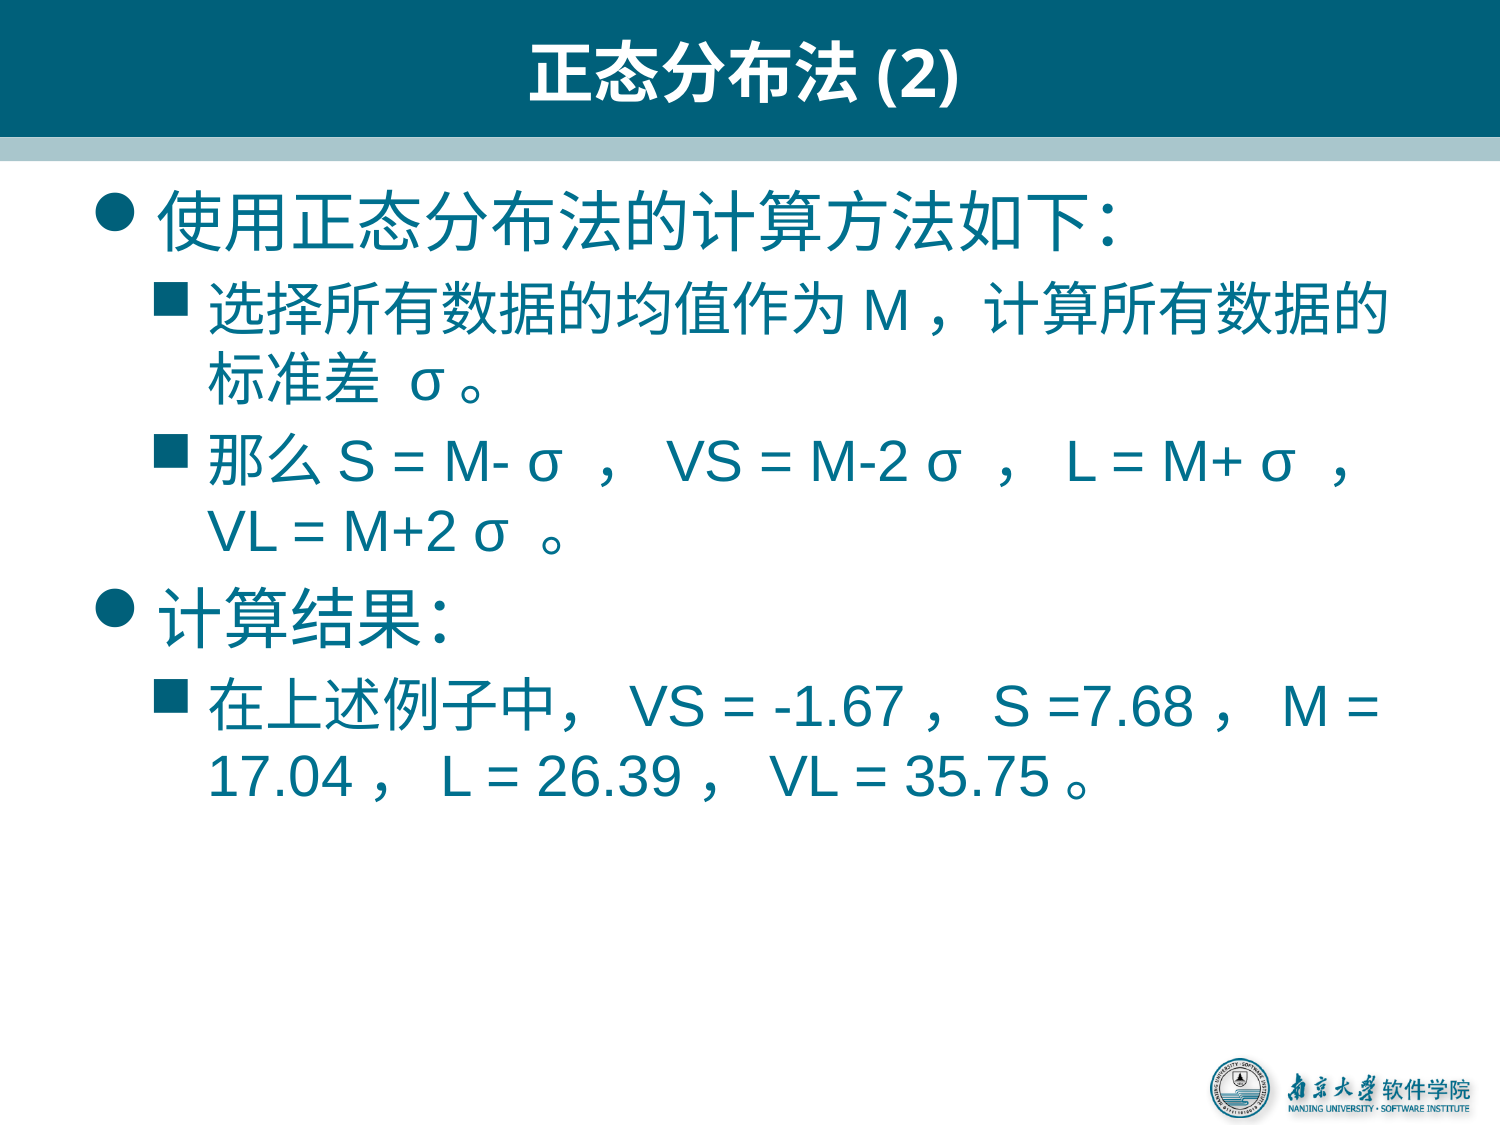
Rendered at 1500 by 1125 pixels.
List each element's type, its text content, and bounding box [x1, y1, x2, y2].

list 使用正态分布法的计算方法如下： 选择所有数据的均值作为M，计算所有数据的标准差 σ。 那么S = M- σ ，VS = M-2 σ ，L = M+ σ ，VL = M+2 σ 。 计算结果： 在上述例子中，VS = -1.67，S =7.68，M = 17.04，L = 26.39，VL = 35.75。 [75, 172, 1425, 1050]
picture [1210, 1095, 1230, 1118]
picture [1213, 1058, 1470, 1118]
picture [1210, 1058, 1233, 1082]
title 正态分布法(2) [50, 24, 1438, 118]
